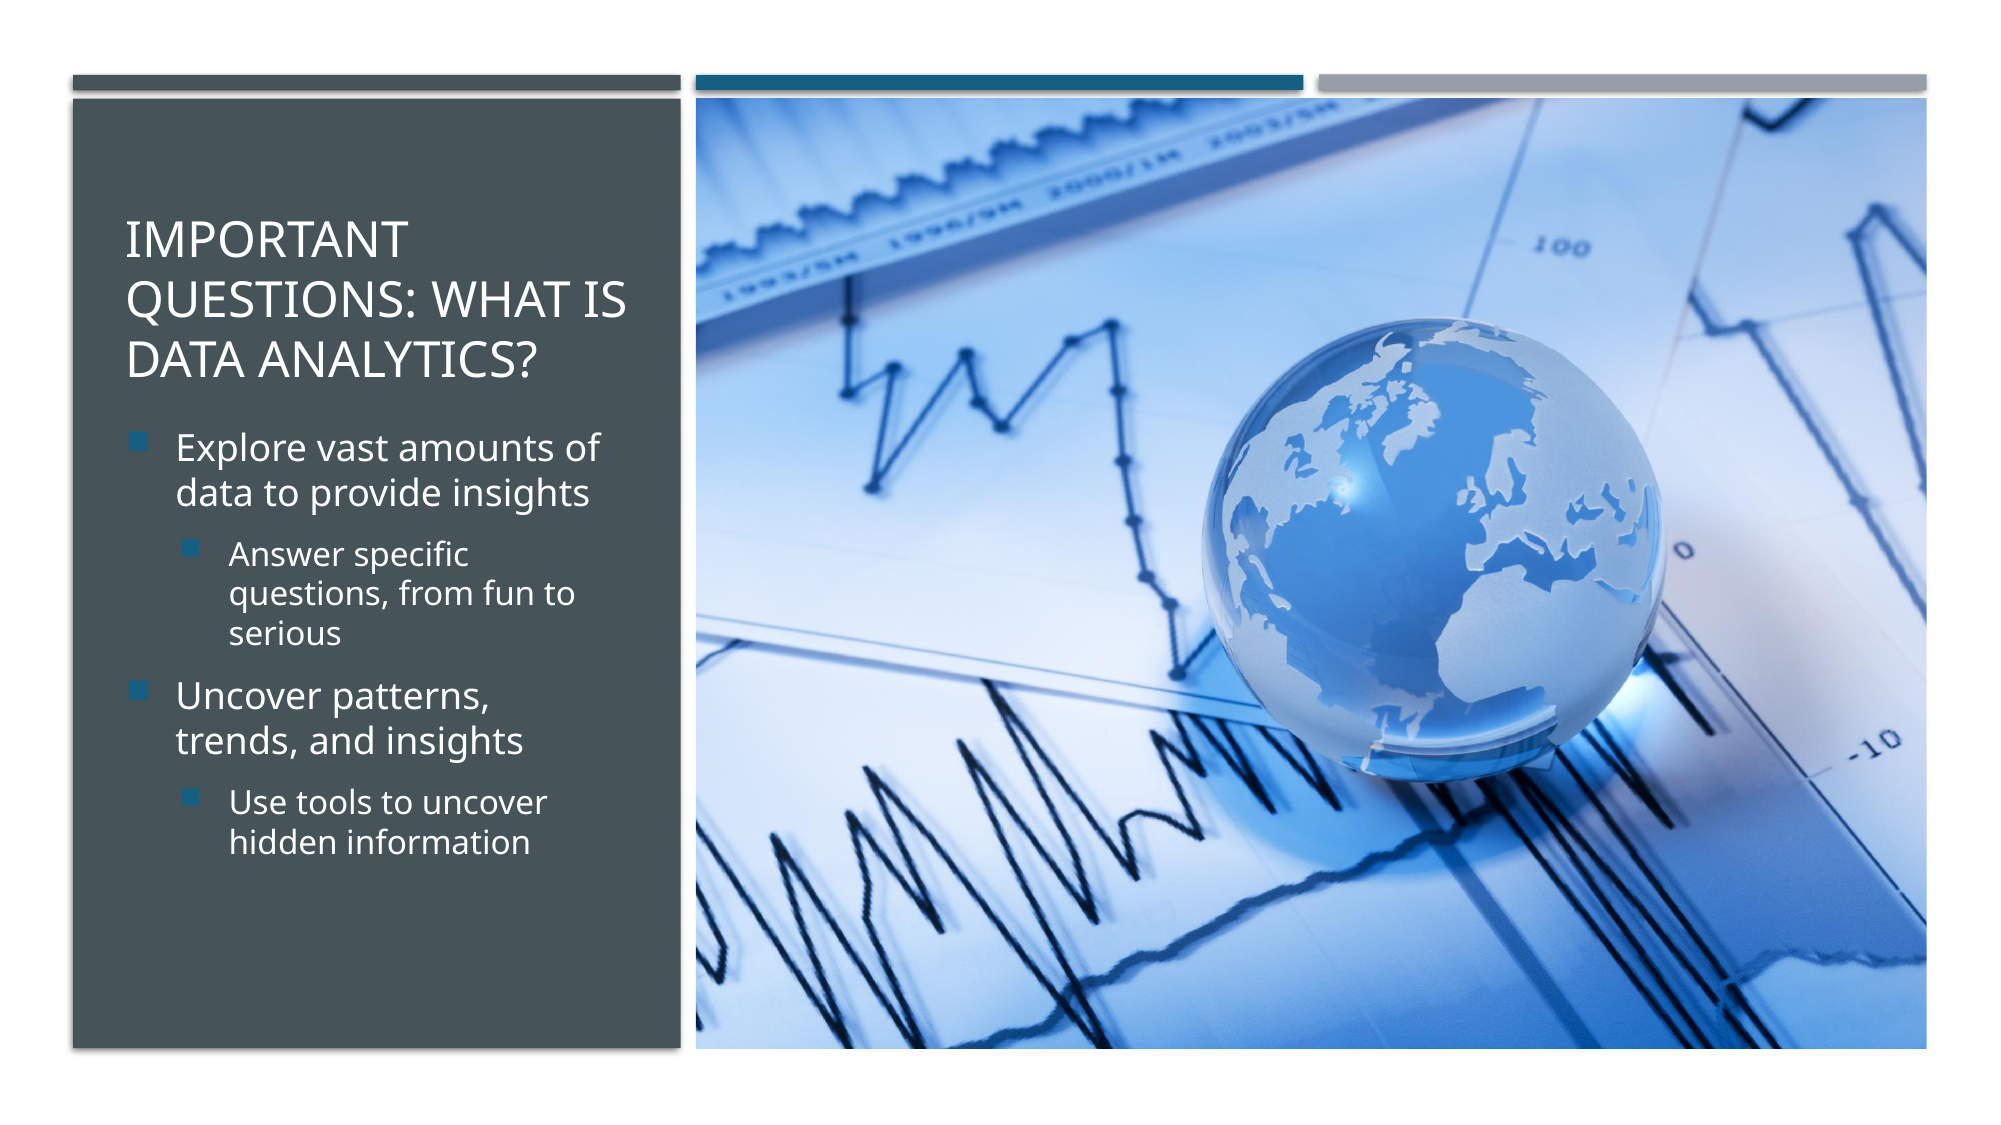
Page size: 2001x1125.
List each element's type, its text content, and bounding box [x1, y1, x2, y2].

text_box [72, 74, 682, 92]
text_box [695, 74, 1304, 91]
list Explore vast amounts of data to provide insights Answer specific questions, from fun to serious Uncover patterns, trends, and insights Use tools to uncover hidden information [110, 416, 623, 1019]
text_box [0, 0, 2000, 1125]
title Important Questions: What is data analytics? [110, 154, 645, 395]
text_box [1318, 73, 1928, 92]
text_box [72, 100, 682, 1049]
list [695, 98, 1928, 1049]
